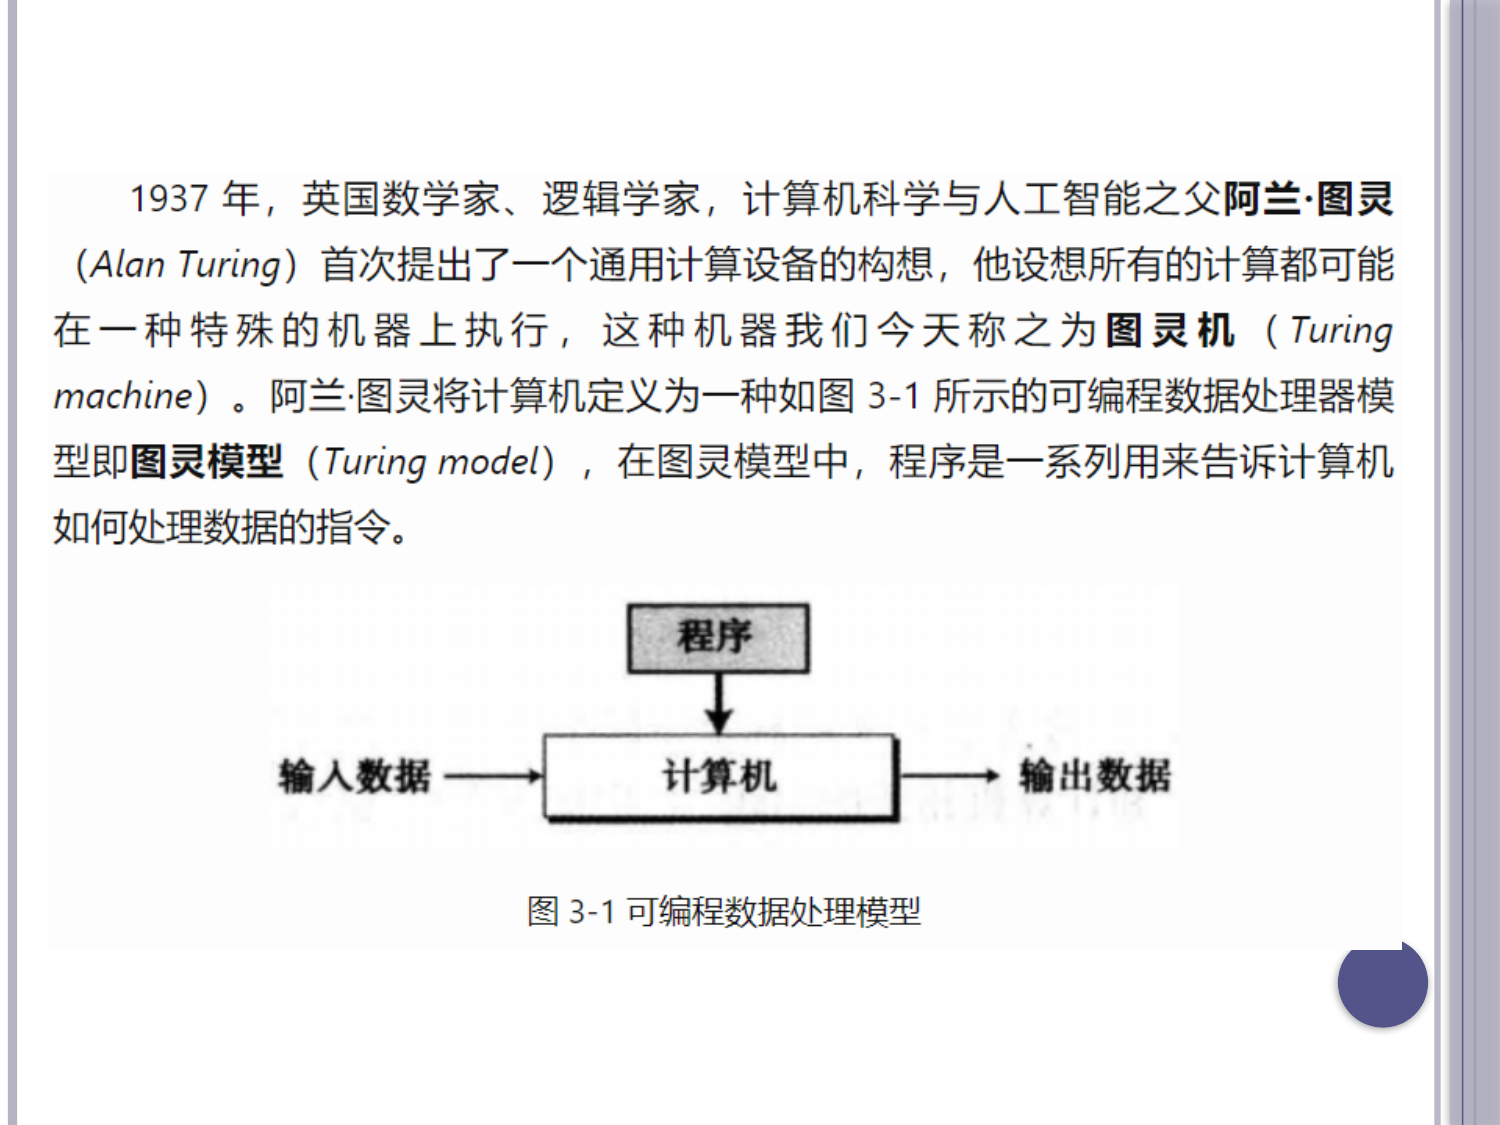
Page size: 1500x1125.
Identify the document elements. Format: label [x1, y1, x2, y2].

picture [47, 174, 1403, 951]
